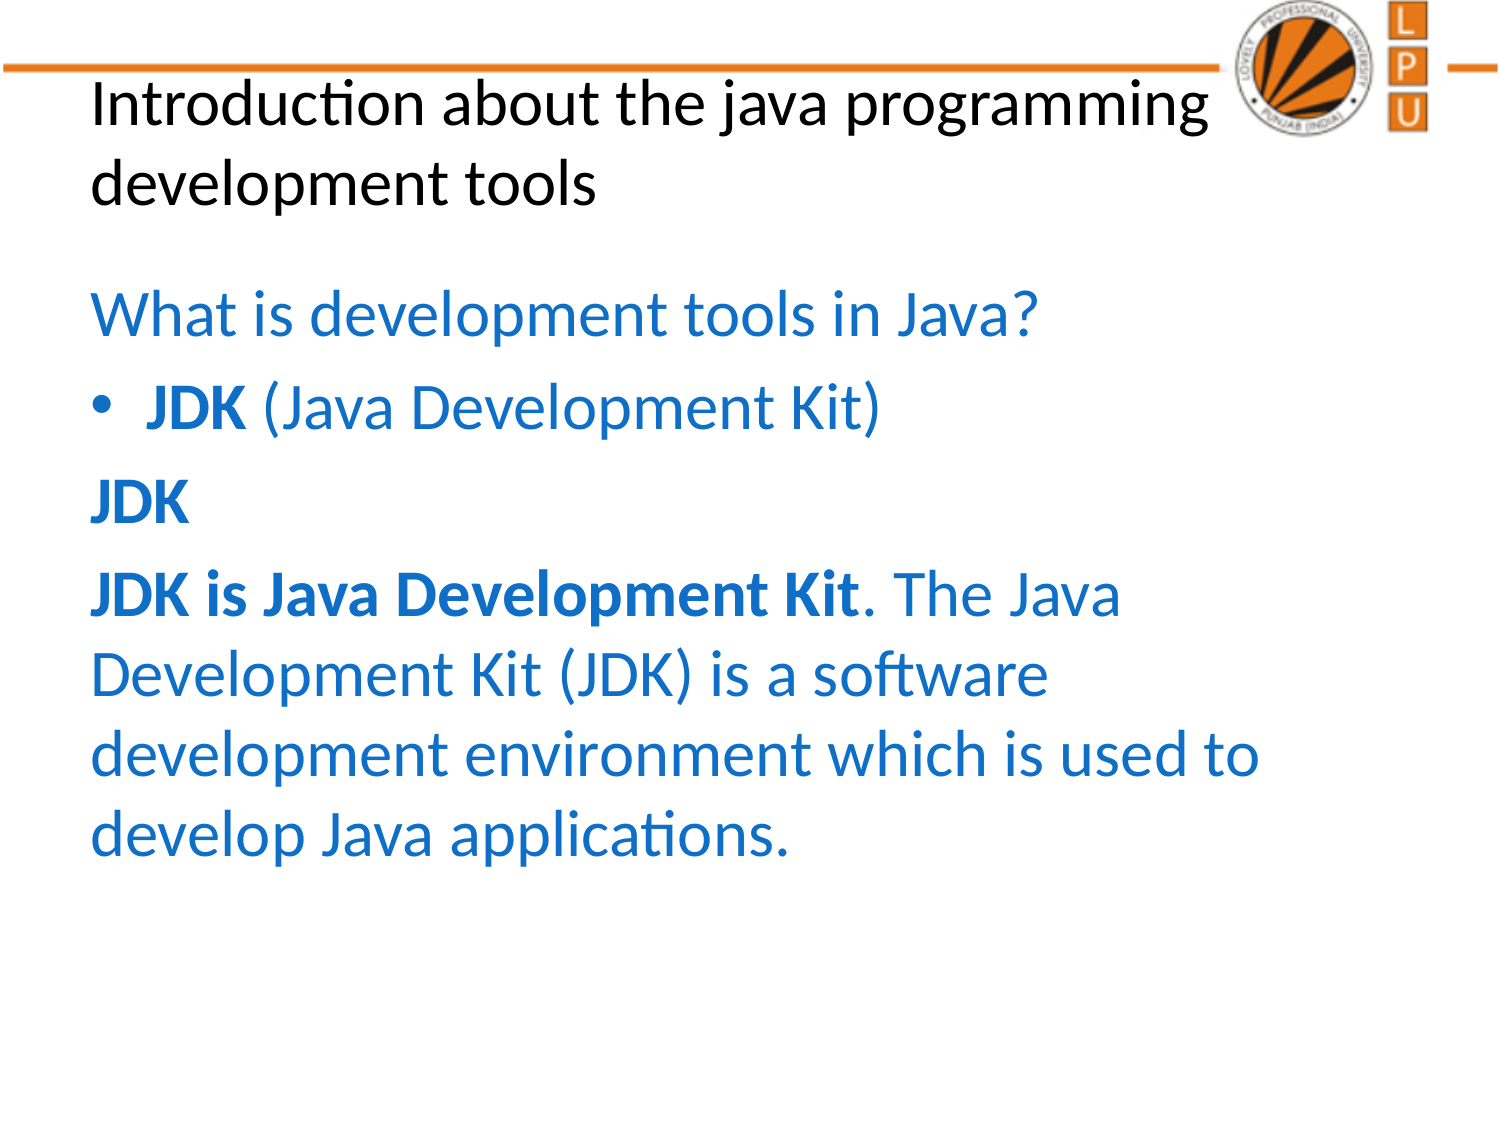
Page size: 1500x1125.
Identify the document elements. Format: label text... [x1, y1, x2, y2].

picture [3, 0, 1500, 155]
title Introduction about the java programming development tools [75, 45, 1425, 233]
list What is development tools in Java? JDK (Java Development Kit) JDK JDK is Java Development Kit. The Java Development Kit (JDK) is a software development environment which is used to develop Java applications. [75, 262, 1425, 1005]
